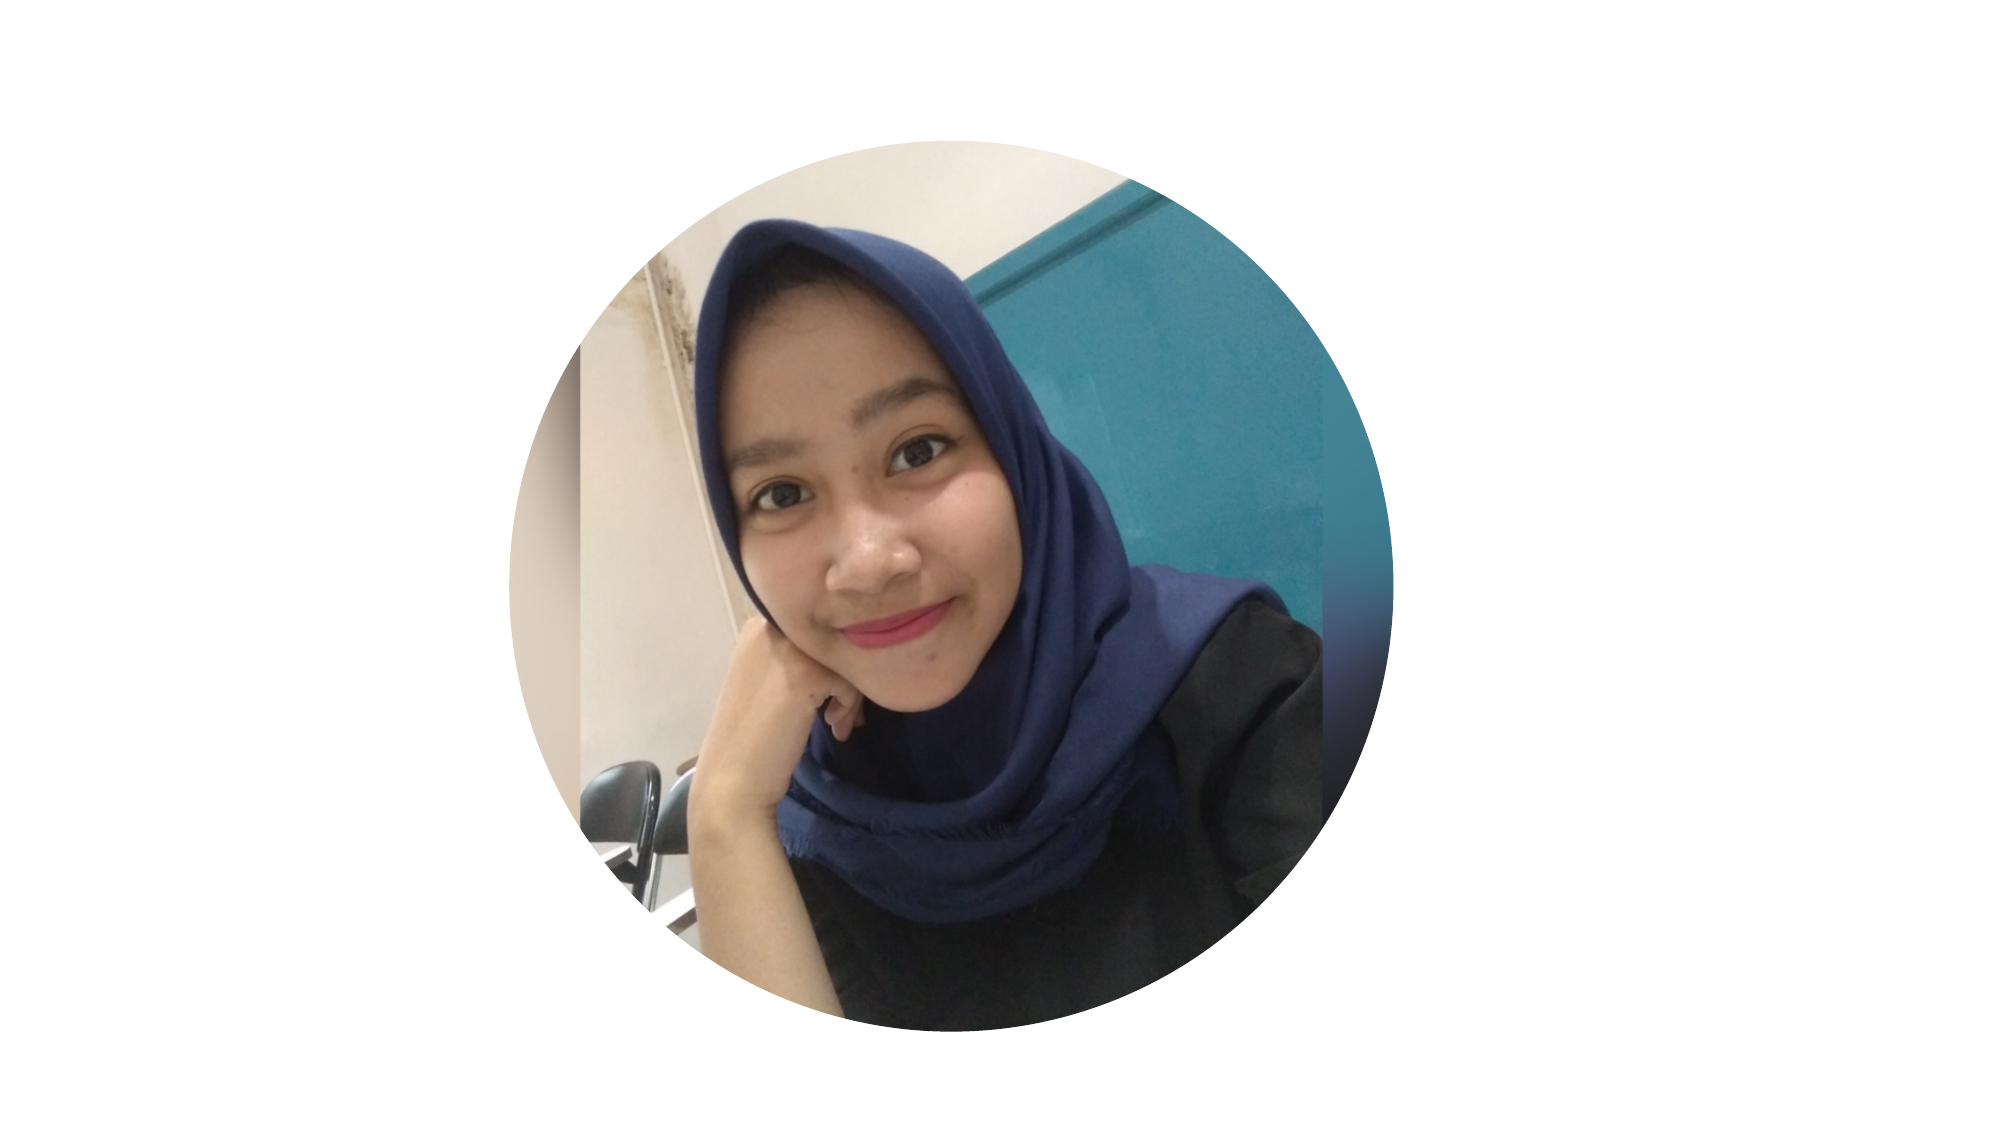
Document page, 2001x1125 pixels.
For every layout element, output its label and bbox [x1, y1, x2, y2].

picture [509, 140, 1394, 1032]
